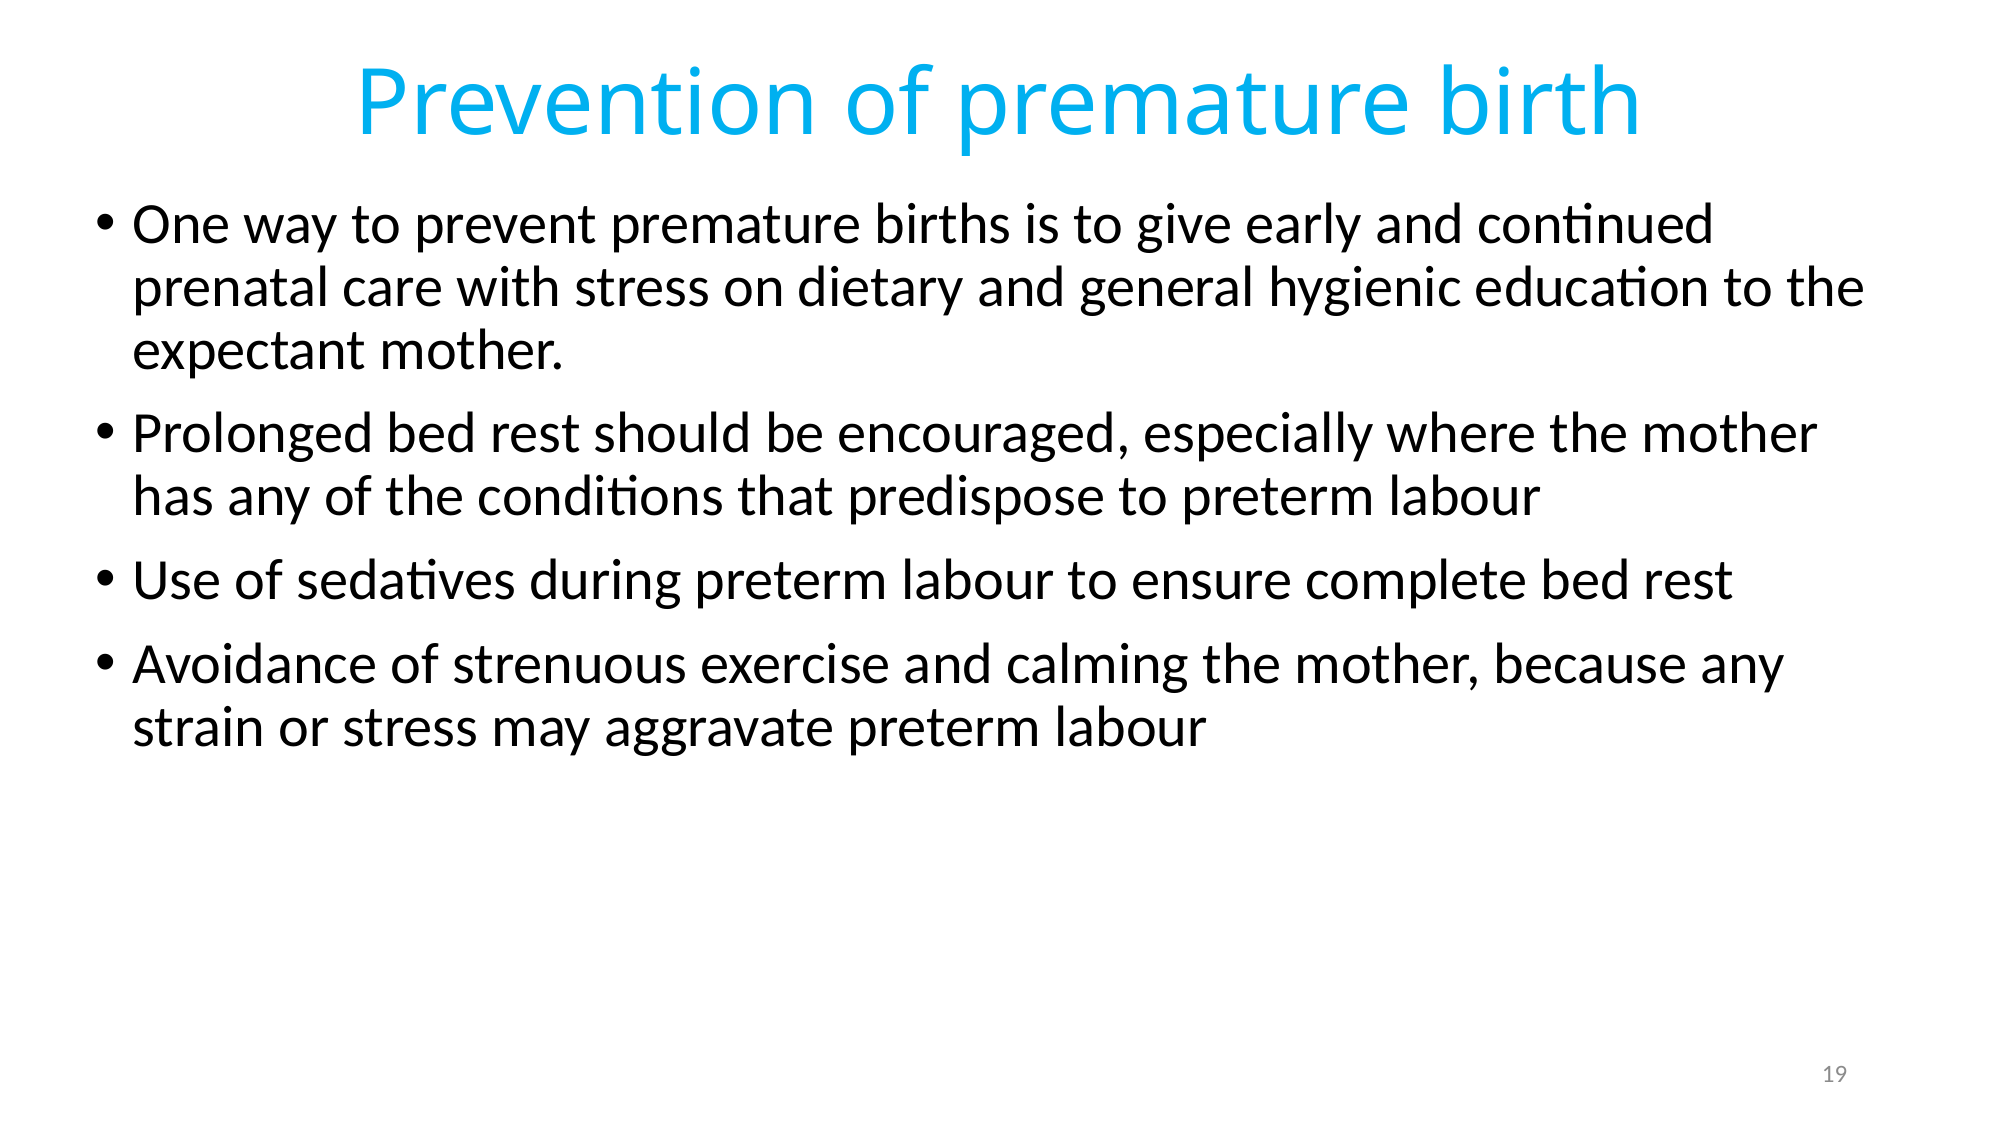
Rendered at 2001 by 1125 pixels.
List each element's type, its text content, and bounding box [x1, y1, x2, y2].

title Prevention of premature birth [137, 23, 1863, 185]
slide_number 19 [1412, 1042, 1863, 1103]
list One way to prevent premature births is to give early and continued prenatal care with stress on dietary and general hygienic education to the expectant mother. Prolonged bed rest should be encouraged, especially where the mother has any of the conditions that predispose to preterm labour Use of sedatives during preterm labour to ensure complete bed rest Avoidance of strenuous exercise and calming the mother, because any strain or stress may aggravate preterm labour [80, 185, 1925, 1078]
